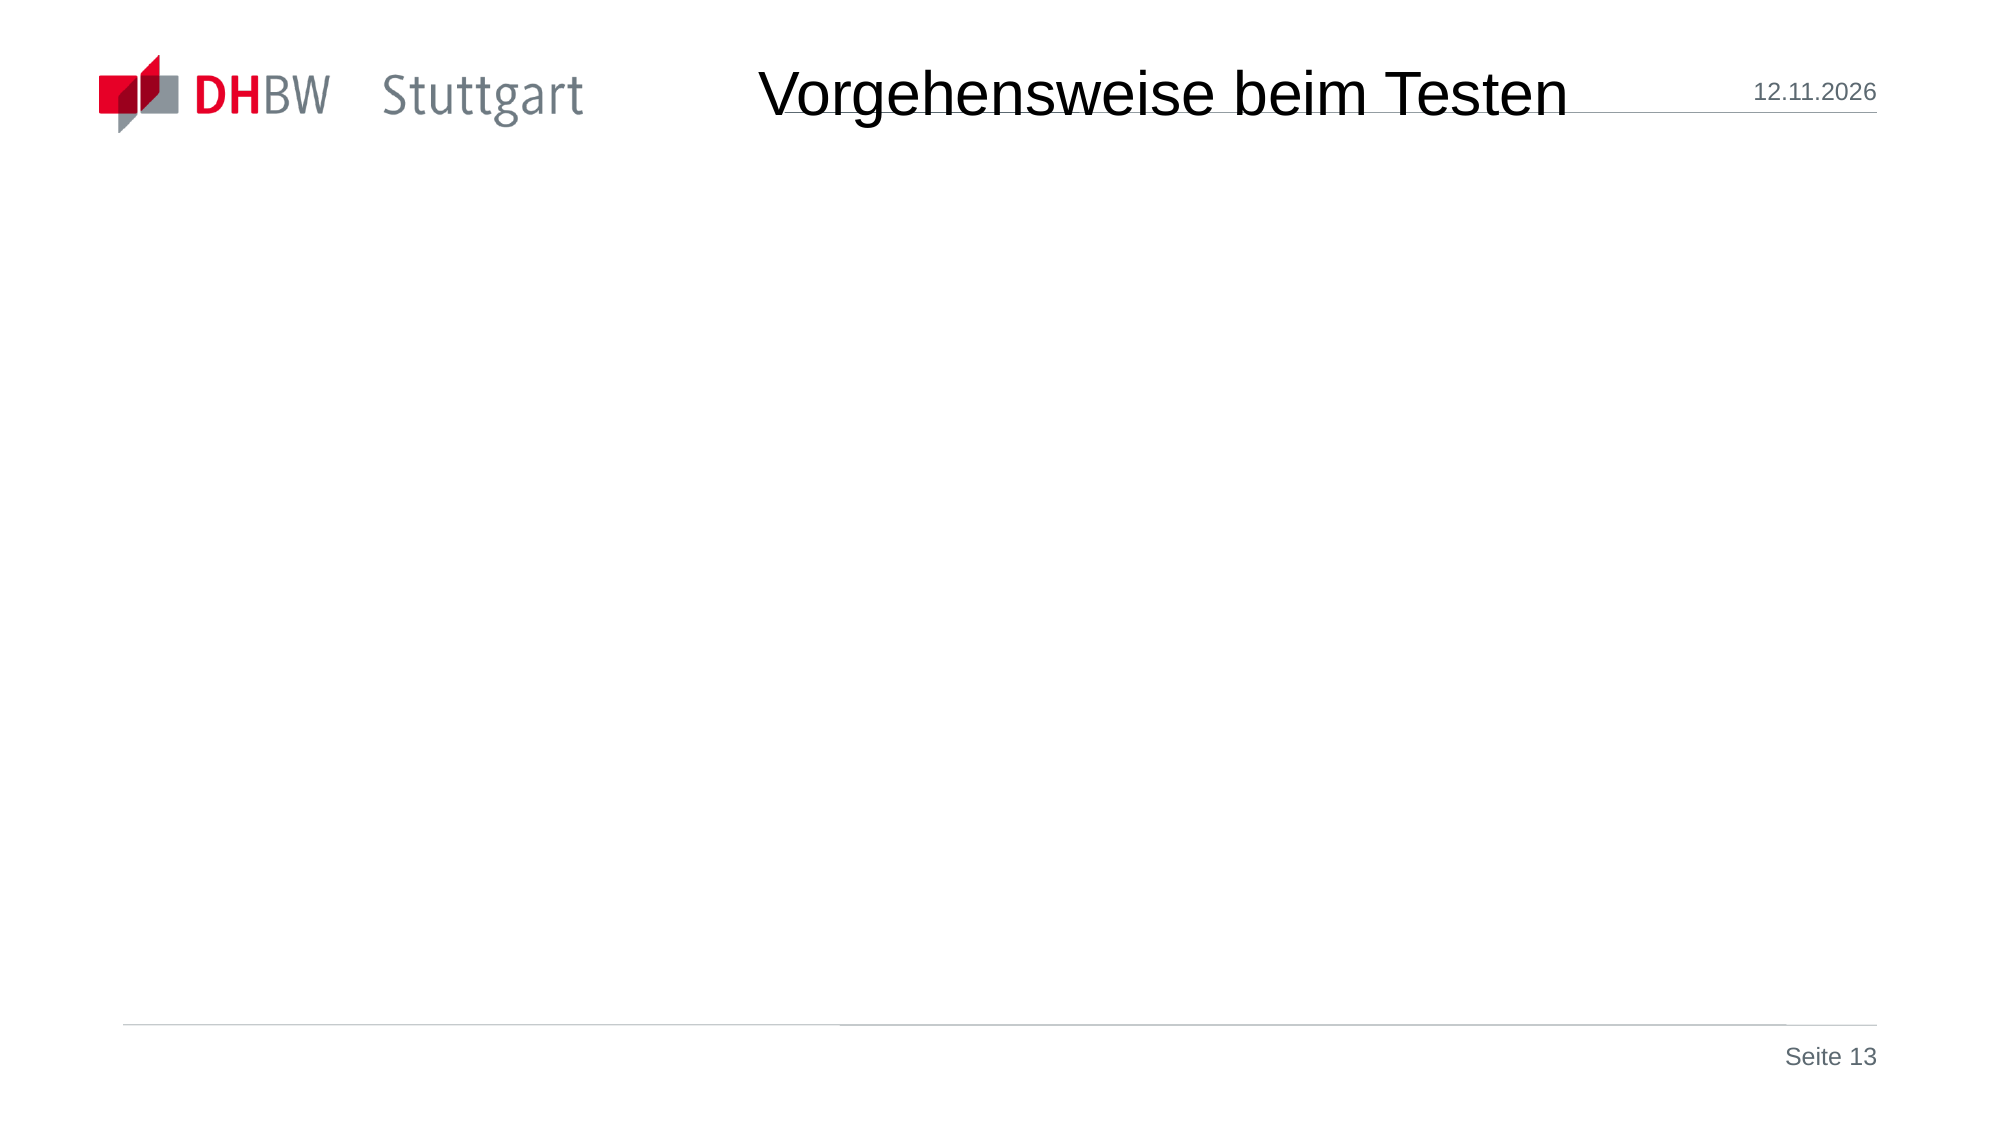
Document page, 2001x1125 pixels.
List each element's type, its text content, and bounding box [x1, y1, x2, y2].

picture [99, 55, 302, 133]
slide_number Seite 13 [1707, 1033, 1893, 1108]
text_box Vorgehensweise beim Testen [302, 21, 2000, 160]
